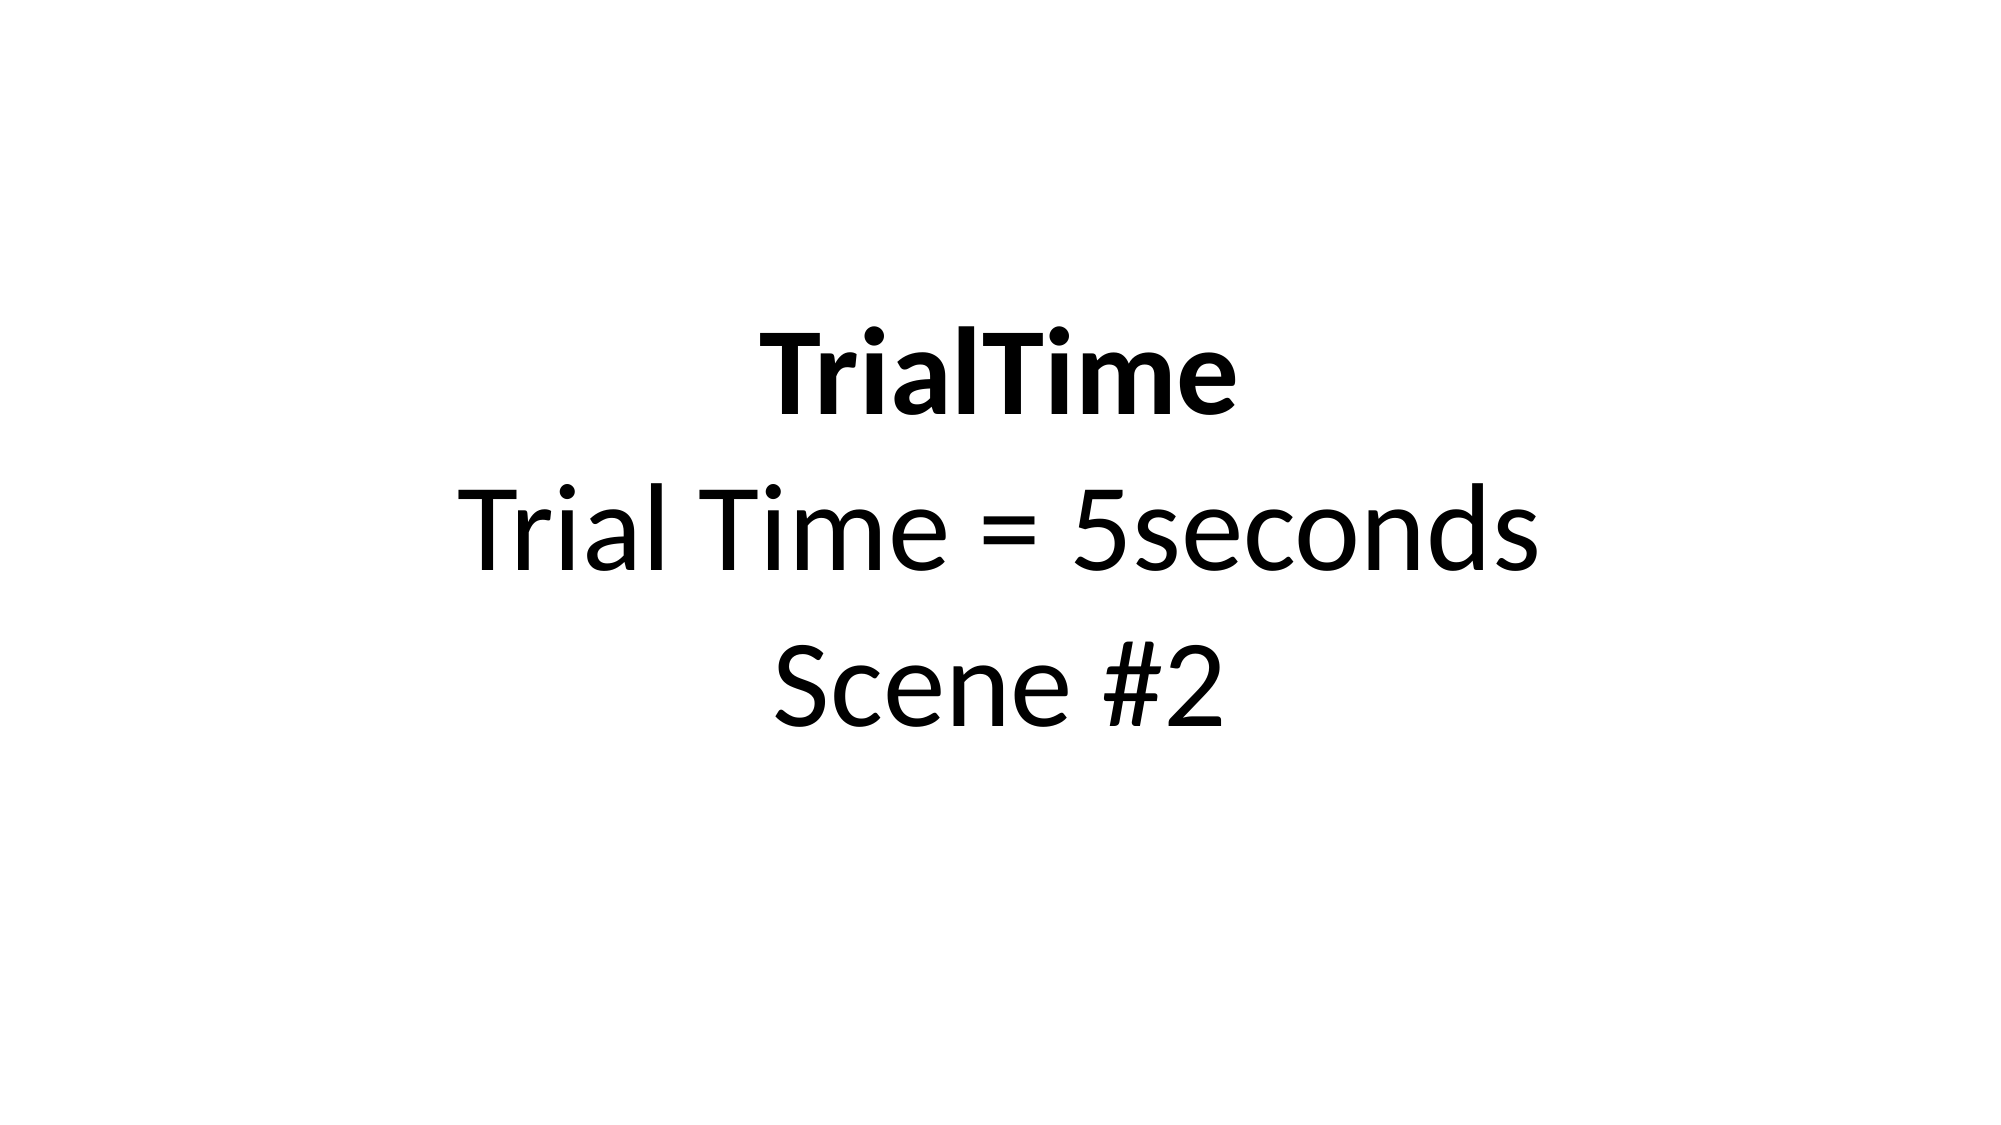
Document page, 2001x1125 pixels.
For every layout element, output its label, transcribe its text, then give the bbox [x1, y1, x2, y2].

list TrialTime Trial Time = 5seconds Scene #2 [0, 299, 2000, 859]
